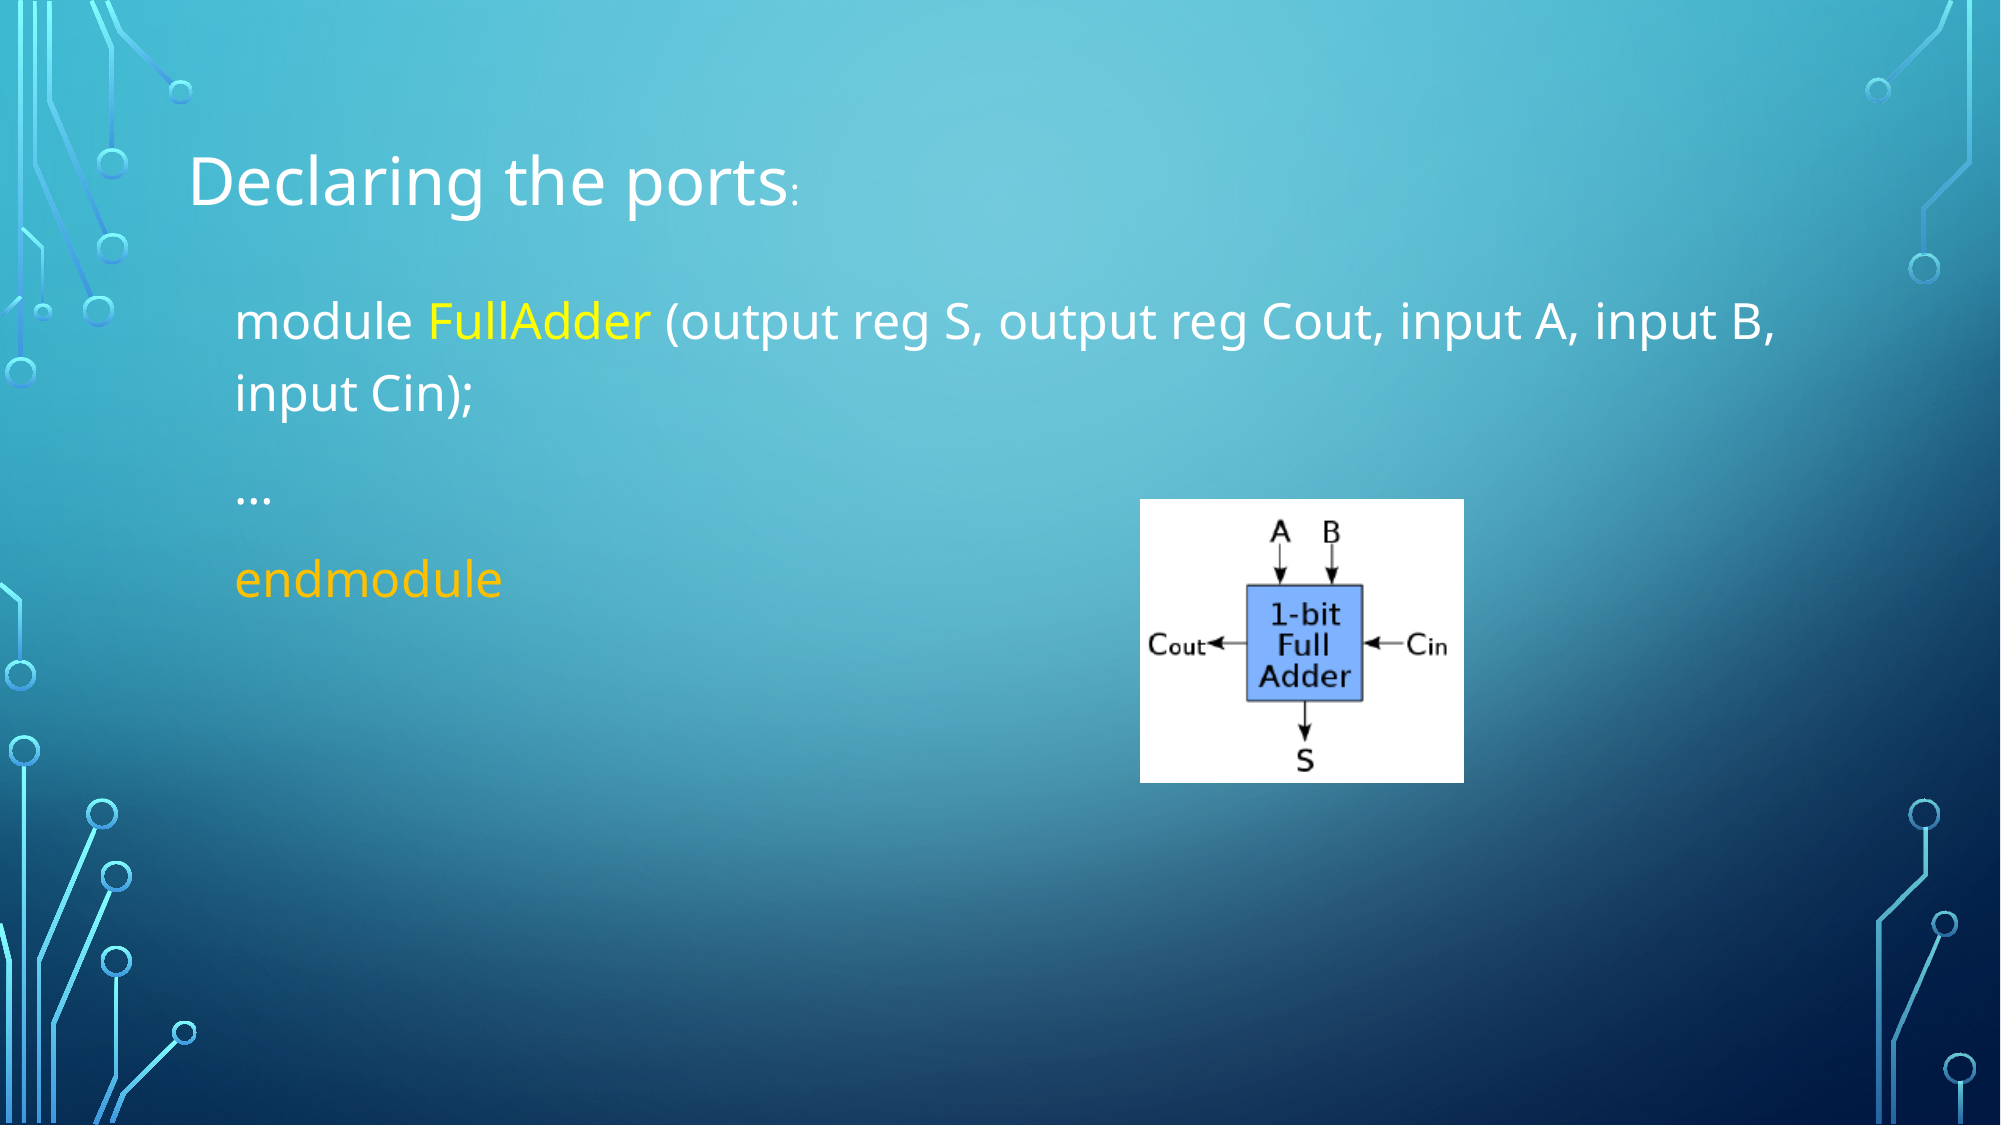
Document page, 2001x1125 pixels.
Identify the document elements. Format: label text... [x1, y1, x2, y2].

text_box Declaring the ports: [172, 131, 815, 226]
list module FullAdder (output reg S, output reg Cout, input A, input B, input Cin); … endmodule [219, 270, 1872, 783]
picture [1139, 499, 1464, 784]
